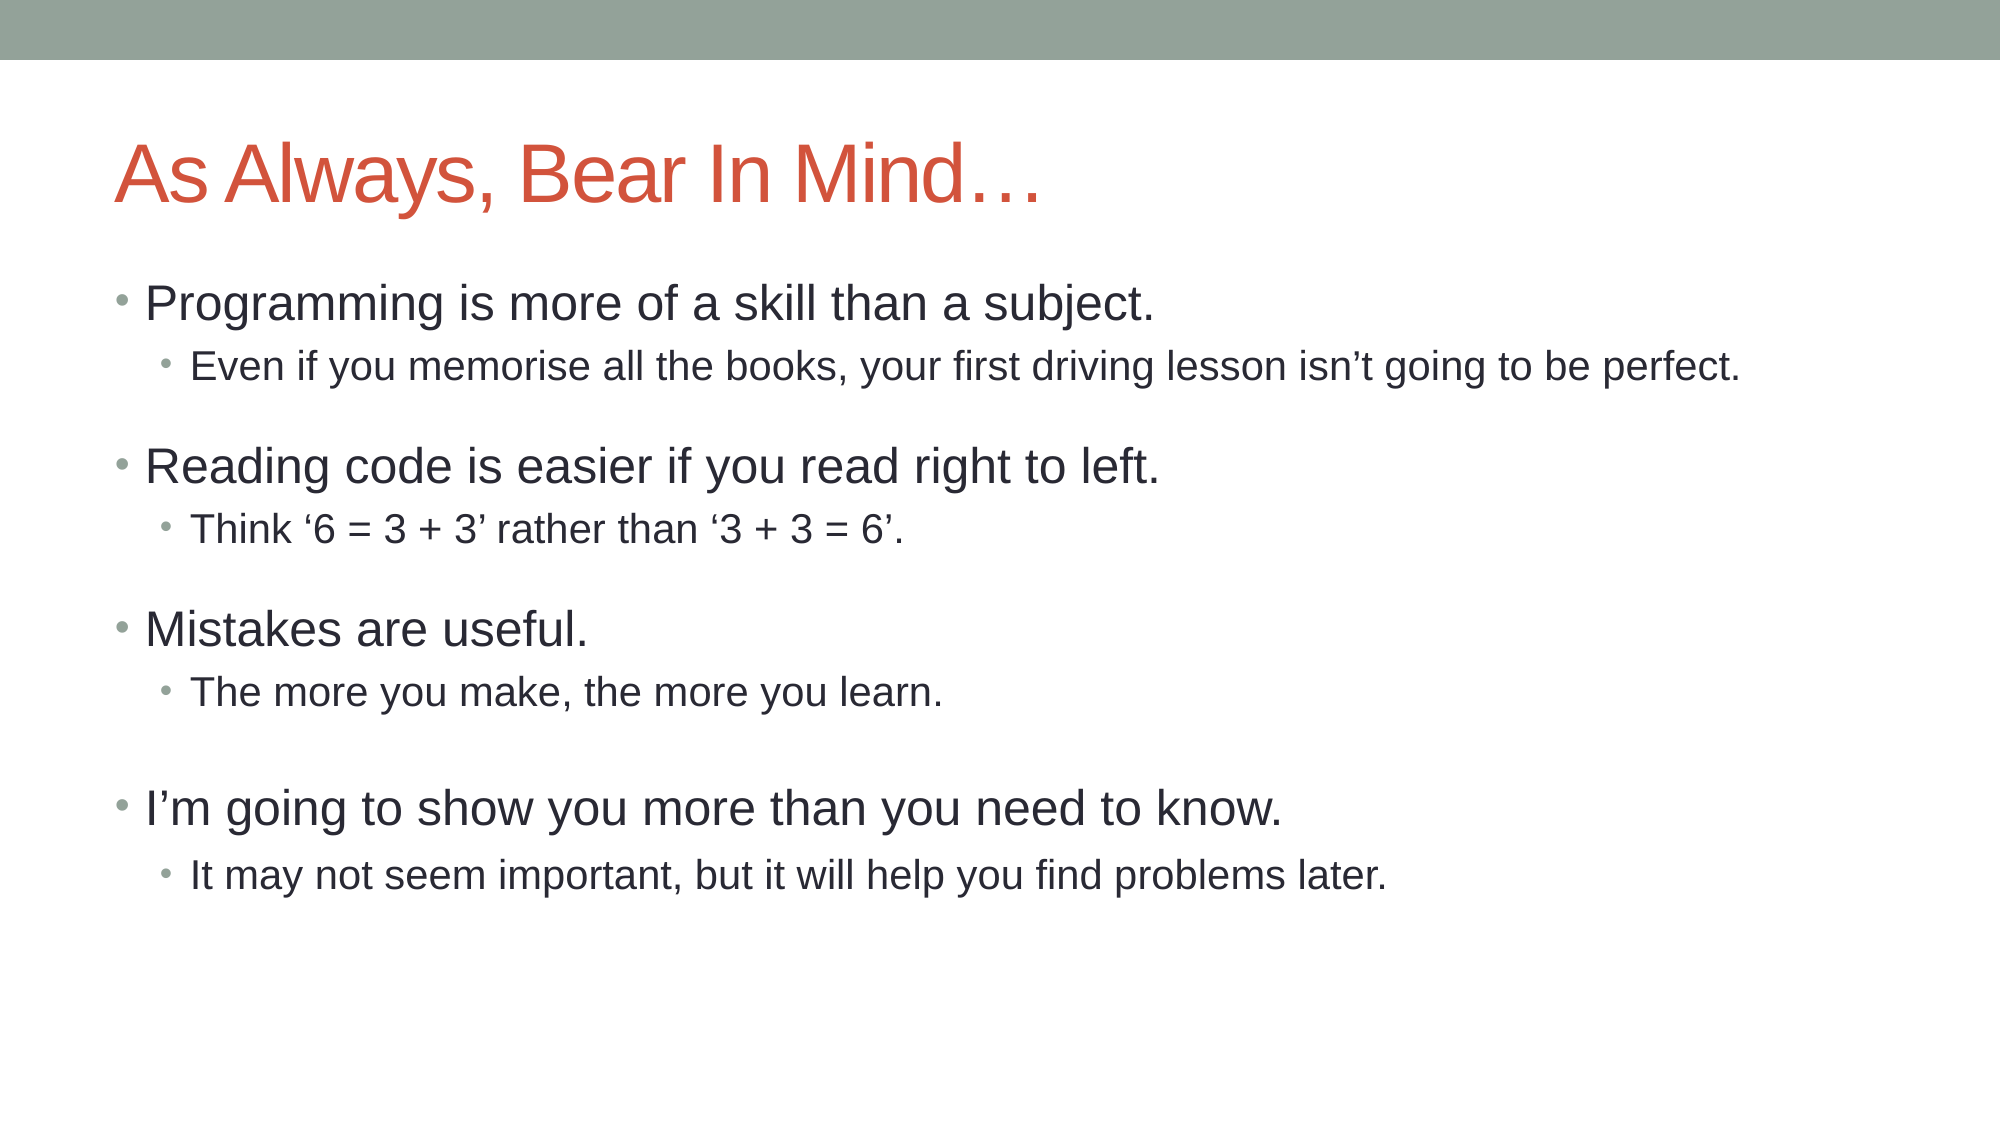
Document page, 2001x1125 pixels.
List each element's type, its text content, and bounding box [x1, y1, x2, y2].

list Programming is more of a skill than a subject. Even if you memorise all the books, your first driving lesson isn’t going to be perfect. Reading code is easier if you read right to left. Think ‘6 = 3 + 3’ rather than ‘3 + 3 = 6’. Mistakes are useful. The more you make, the more you learn. I’m going to show you more than you need to know. It may not seem important, but it will help you find problems later. [99, 262, 1900, 1063]
title As Always, Bear In Mind… [99, 87, 1900, 250]
